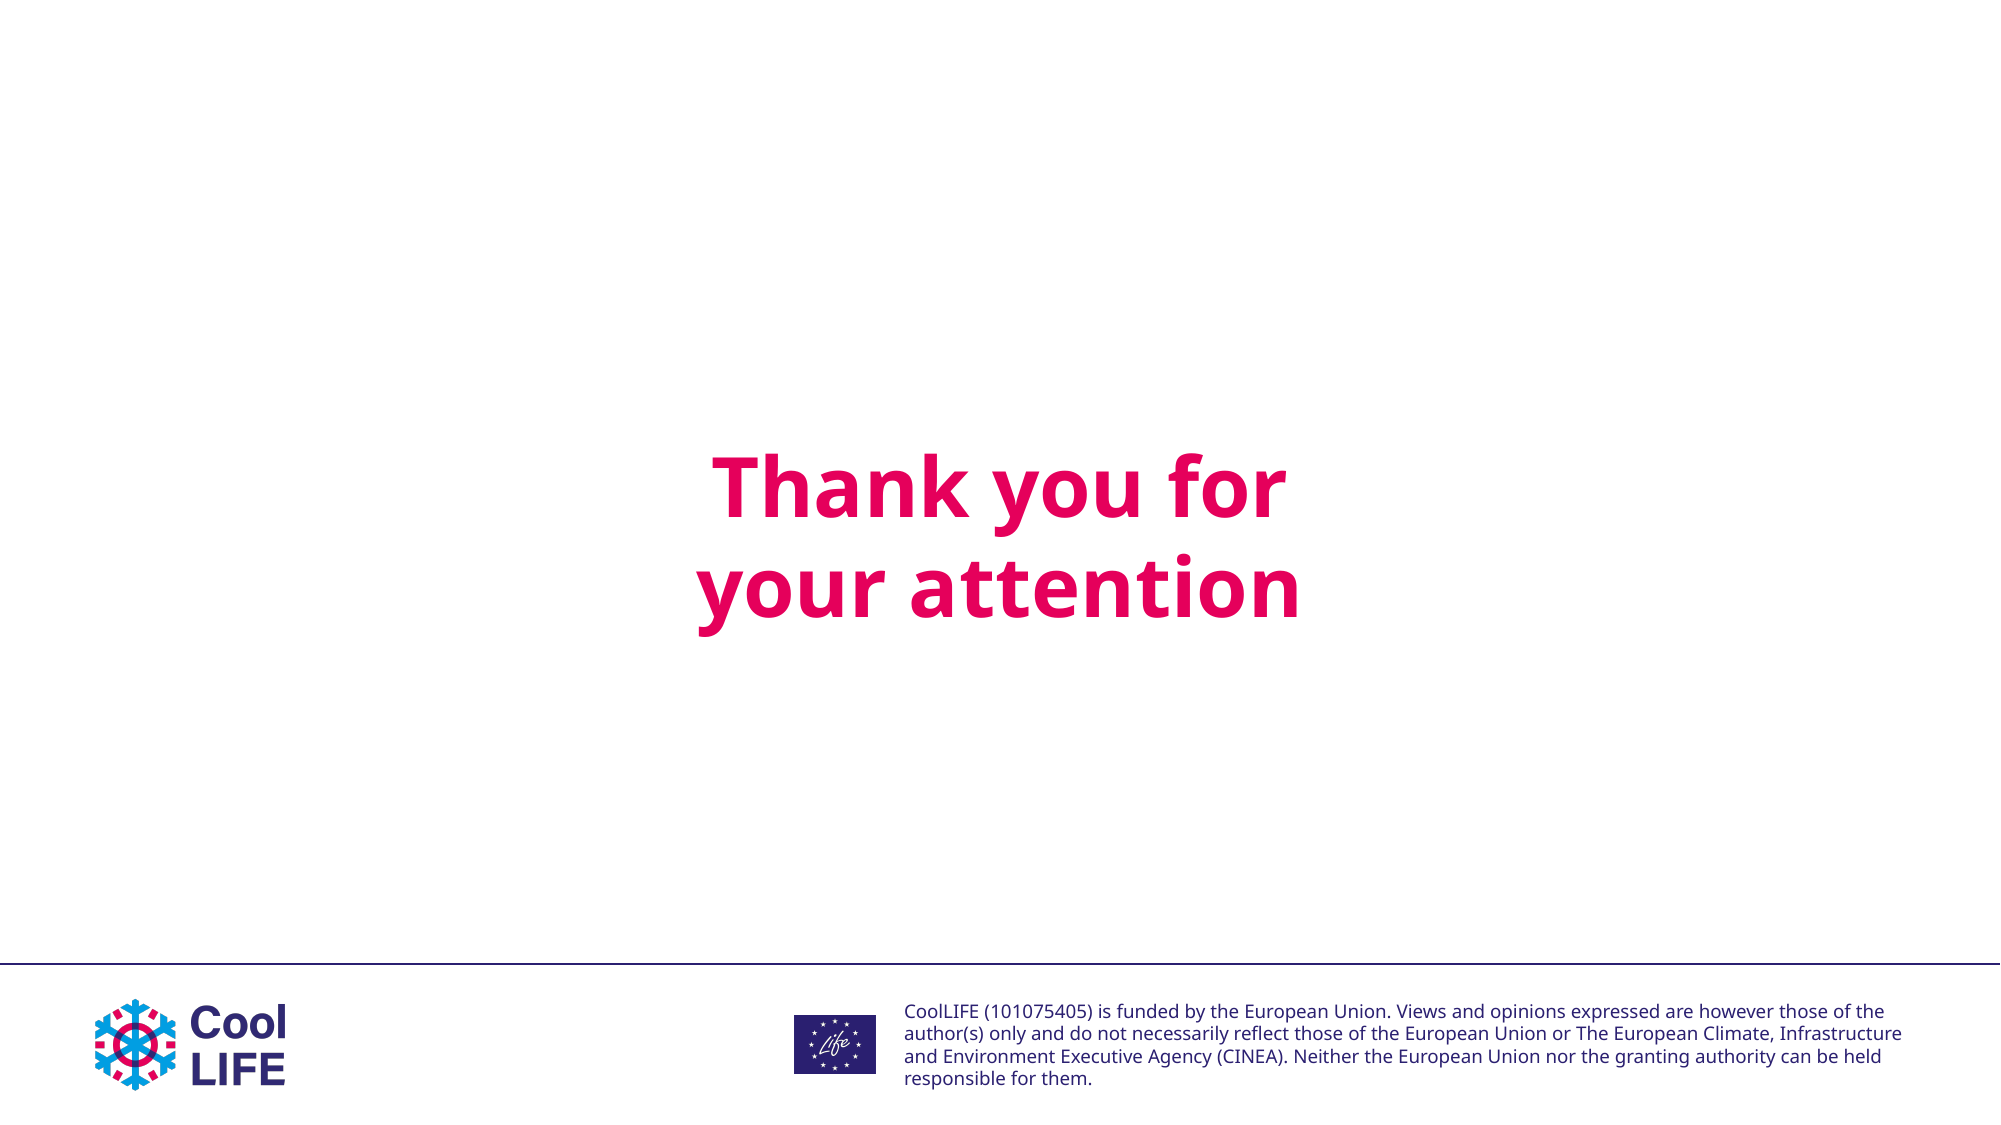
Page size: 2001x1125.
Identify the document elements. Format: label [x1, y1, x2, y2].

picture [794, 1015, 876, 1074]
picture [56, 965, 325, 1125]
